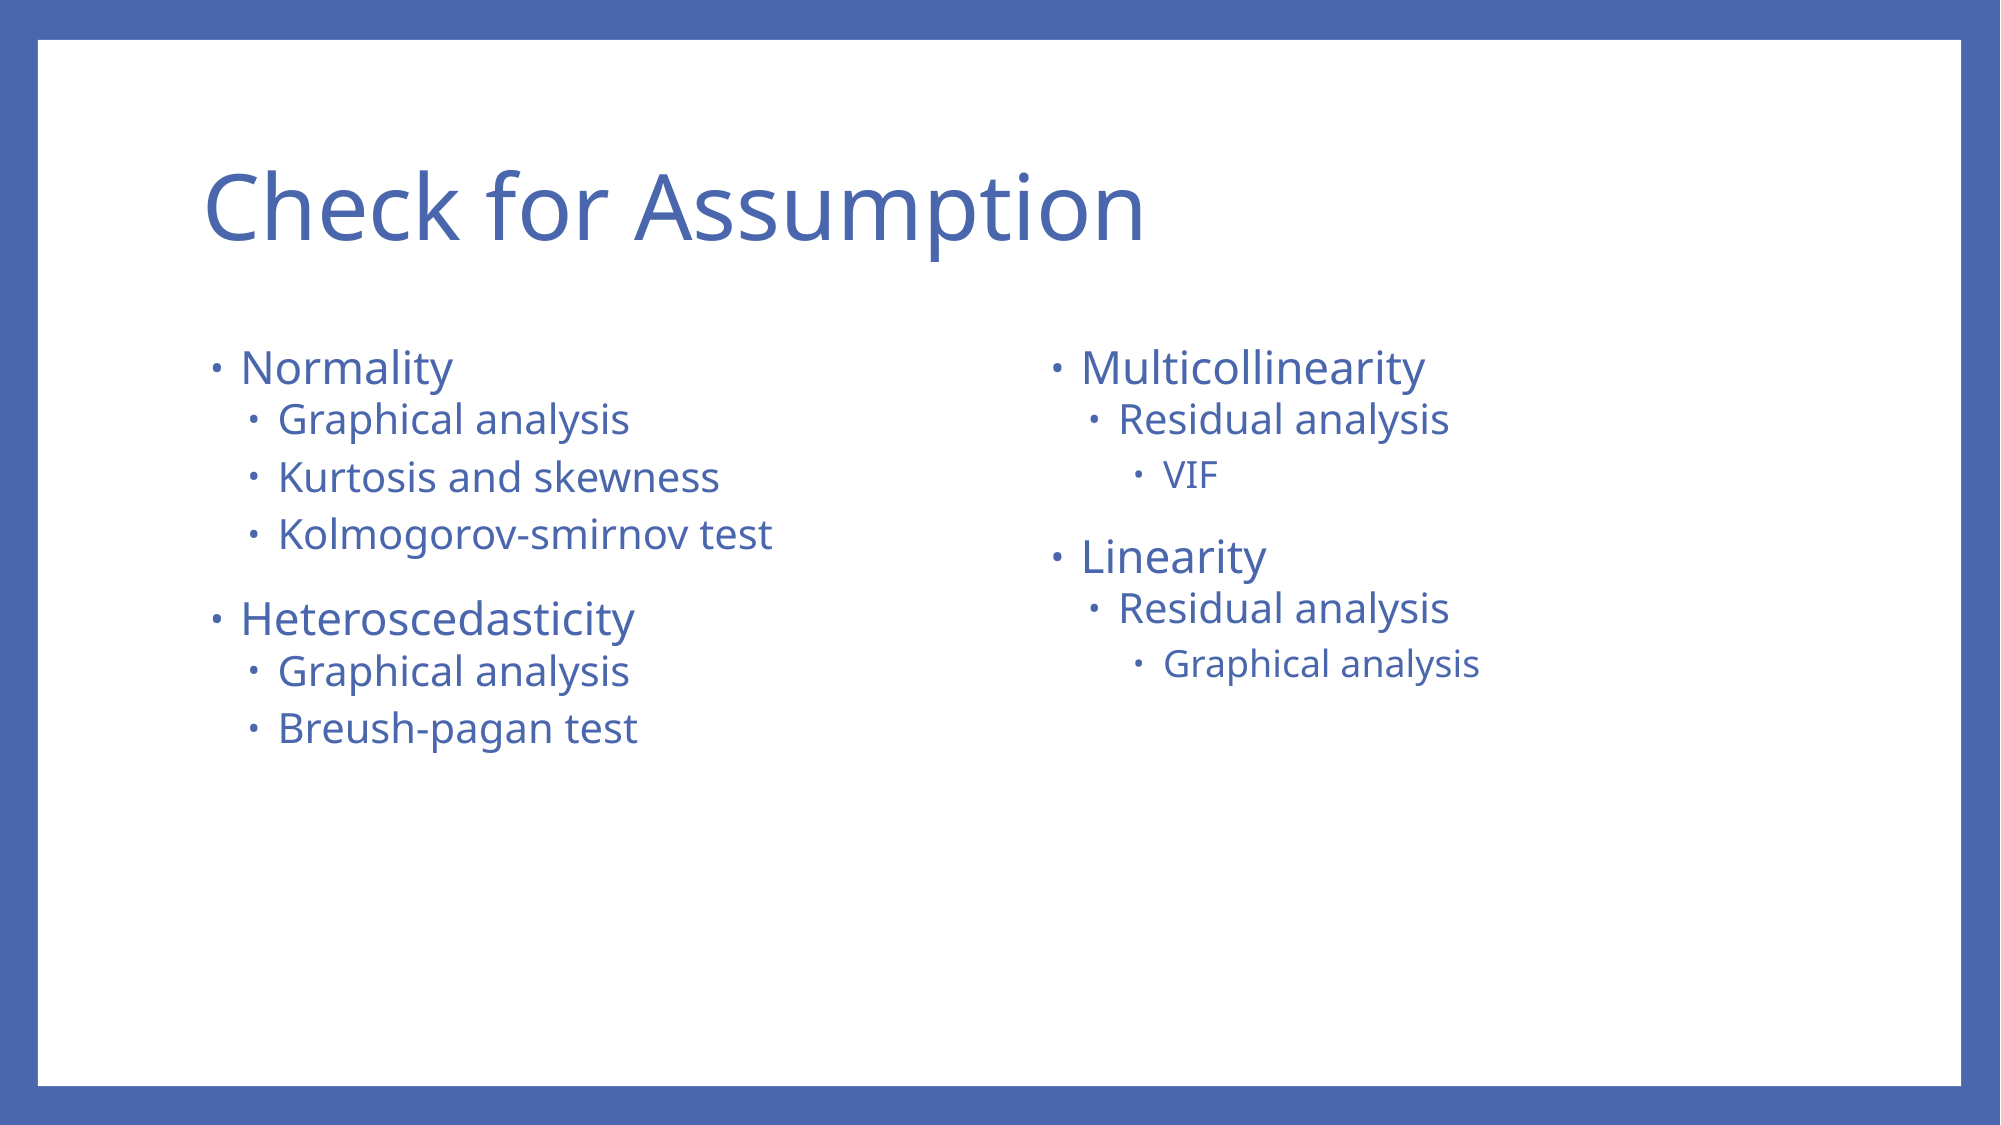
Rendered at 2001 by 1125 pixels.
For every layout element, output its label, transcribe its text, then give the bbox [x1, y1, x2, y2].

list Multicollinearity Residual analysis VIF Linearity Residual analysis Graphical analysis [1028, 337, 1809, 998]
list Normality Graphical analysis Kurtosis and skewness Kolmogorov-smirnov test Heteroscedasticity Graphical analysis Breush-pagan test [187, 337, 968, 998]
title Check for Assumption [187, 99, 1808, 323]
